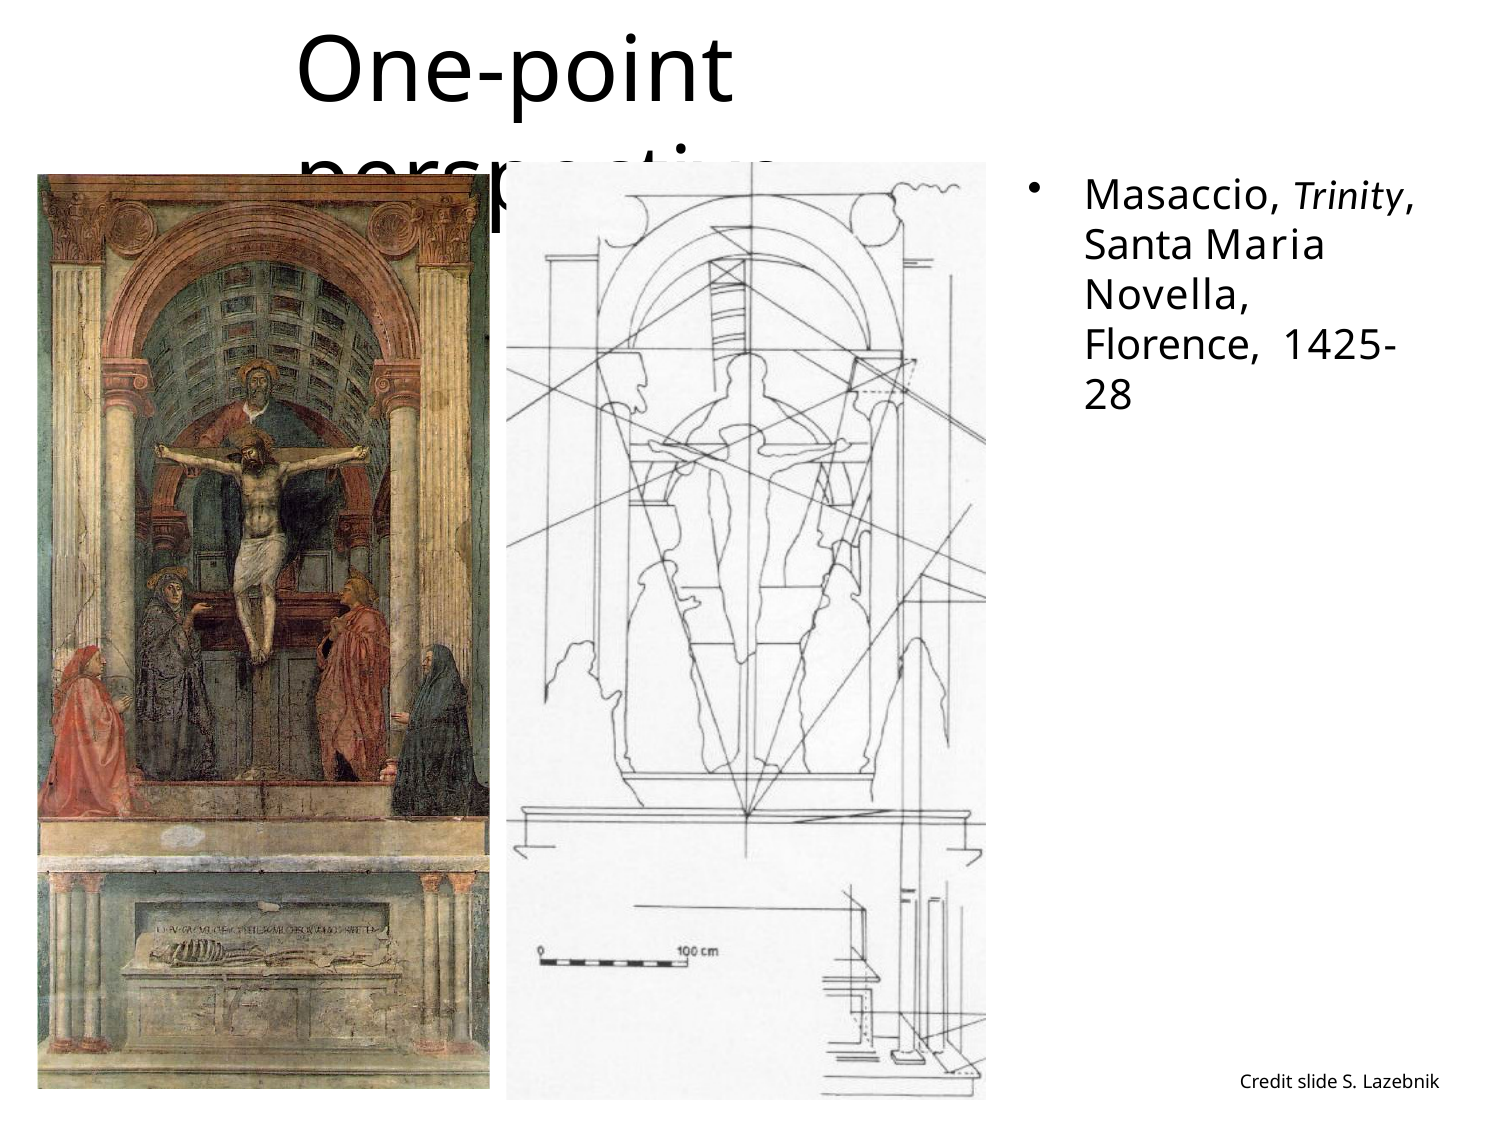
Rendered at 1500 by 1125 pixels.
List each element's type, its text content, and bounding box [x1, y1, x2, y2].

text_box [506, 162, 986, 1100]
text_box [37, 174, 490, 1089]
title One-point perspective [292, 8, 1208, 231]
text_box Masaccio, Trinity, Santa Maria Novella, Florence, 1425-28 [1025, 165, 1436, 418]
text_box Credit slide S. Lazebnik [1237, 1067, 1442, 1092]
